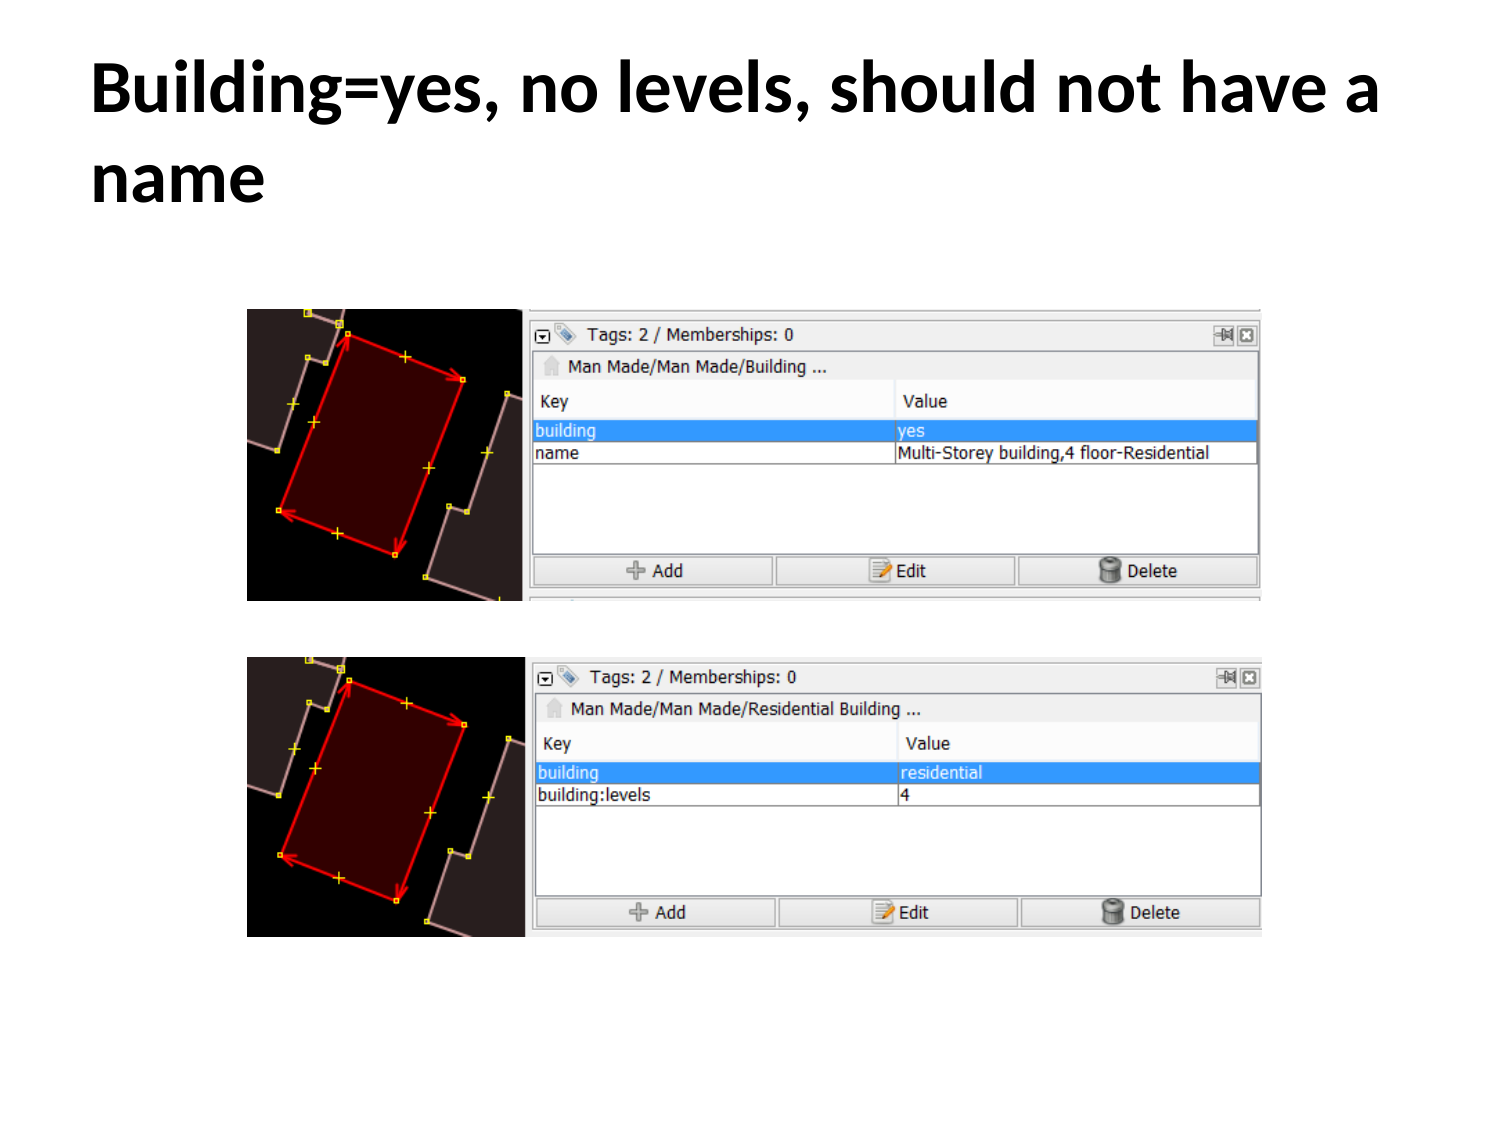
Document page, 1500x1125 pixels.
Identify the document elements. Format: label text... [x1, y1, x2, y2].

picture [247, 309, 1263, 601]
picture [247, 656, 1263, 937]
title Building=yes, no levels, should not have a name [75, 45, 1425, 233]
